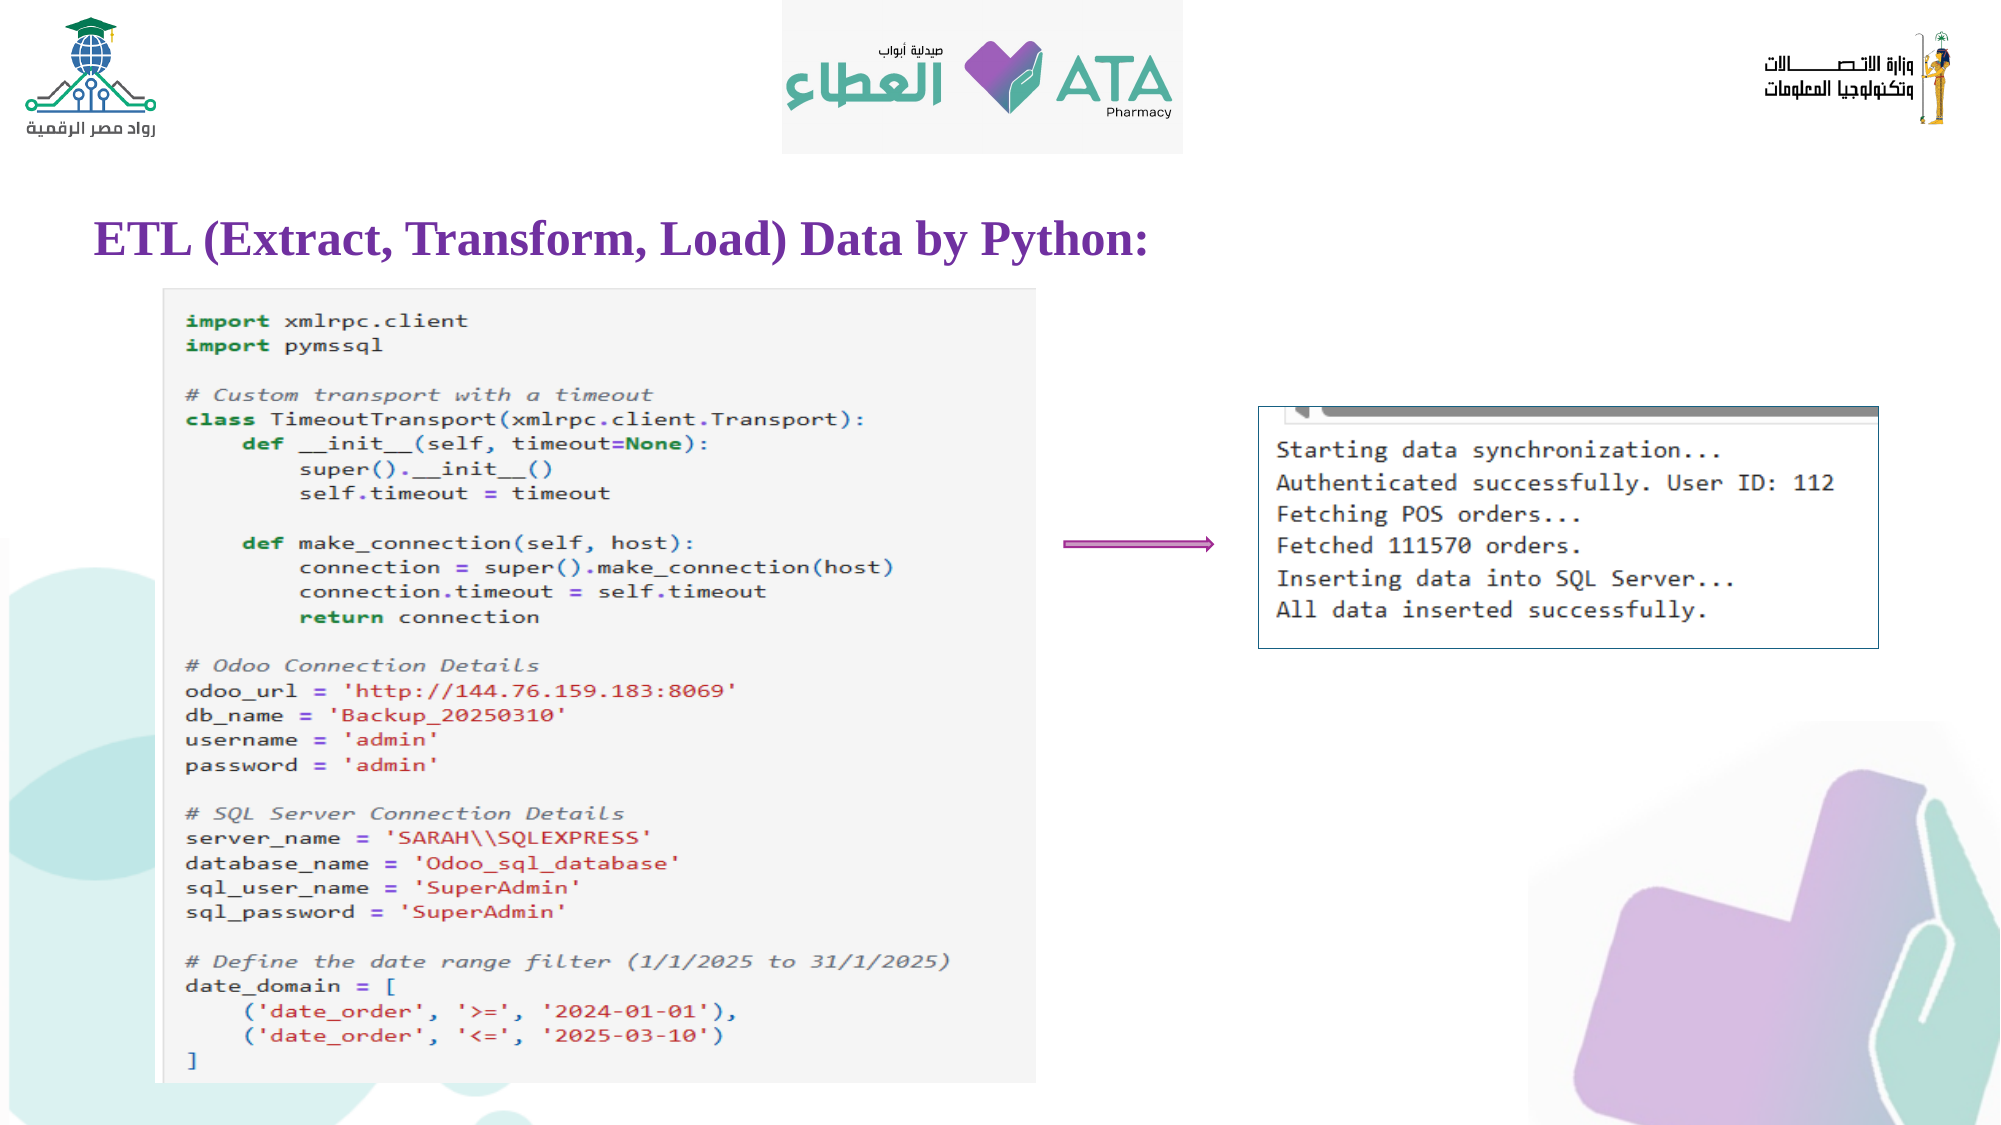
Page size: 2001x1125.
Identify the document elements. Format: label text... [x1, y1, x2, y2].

picture [0, 286, 1037, 1125]
picture [781, 0, 1183, 155]
text_box [1063, 536, 1215, 553]
picture [1527, 720, 2000, 1125]
picture [24, 16, 156, 137]
picture [1257, 405, 1880, 649]
text_box ETL (Extract, Transform, Load) Data by Python: [78, 198, 1166, 273]
picture [1749, 16, 1963, 137]
